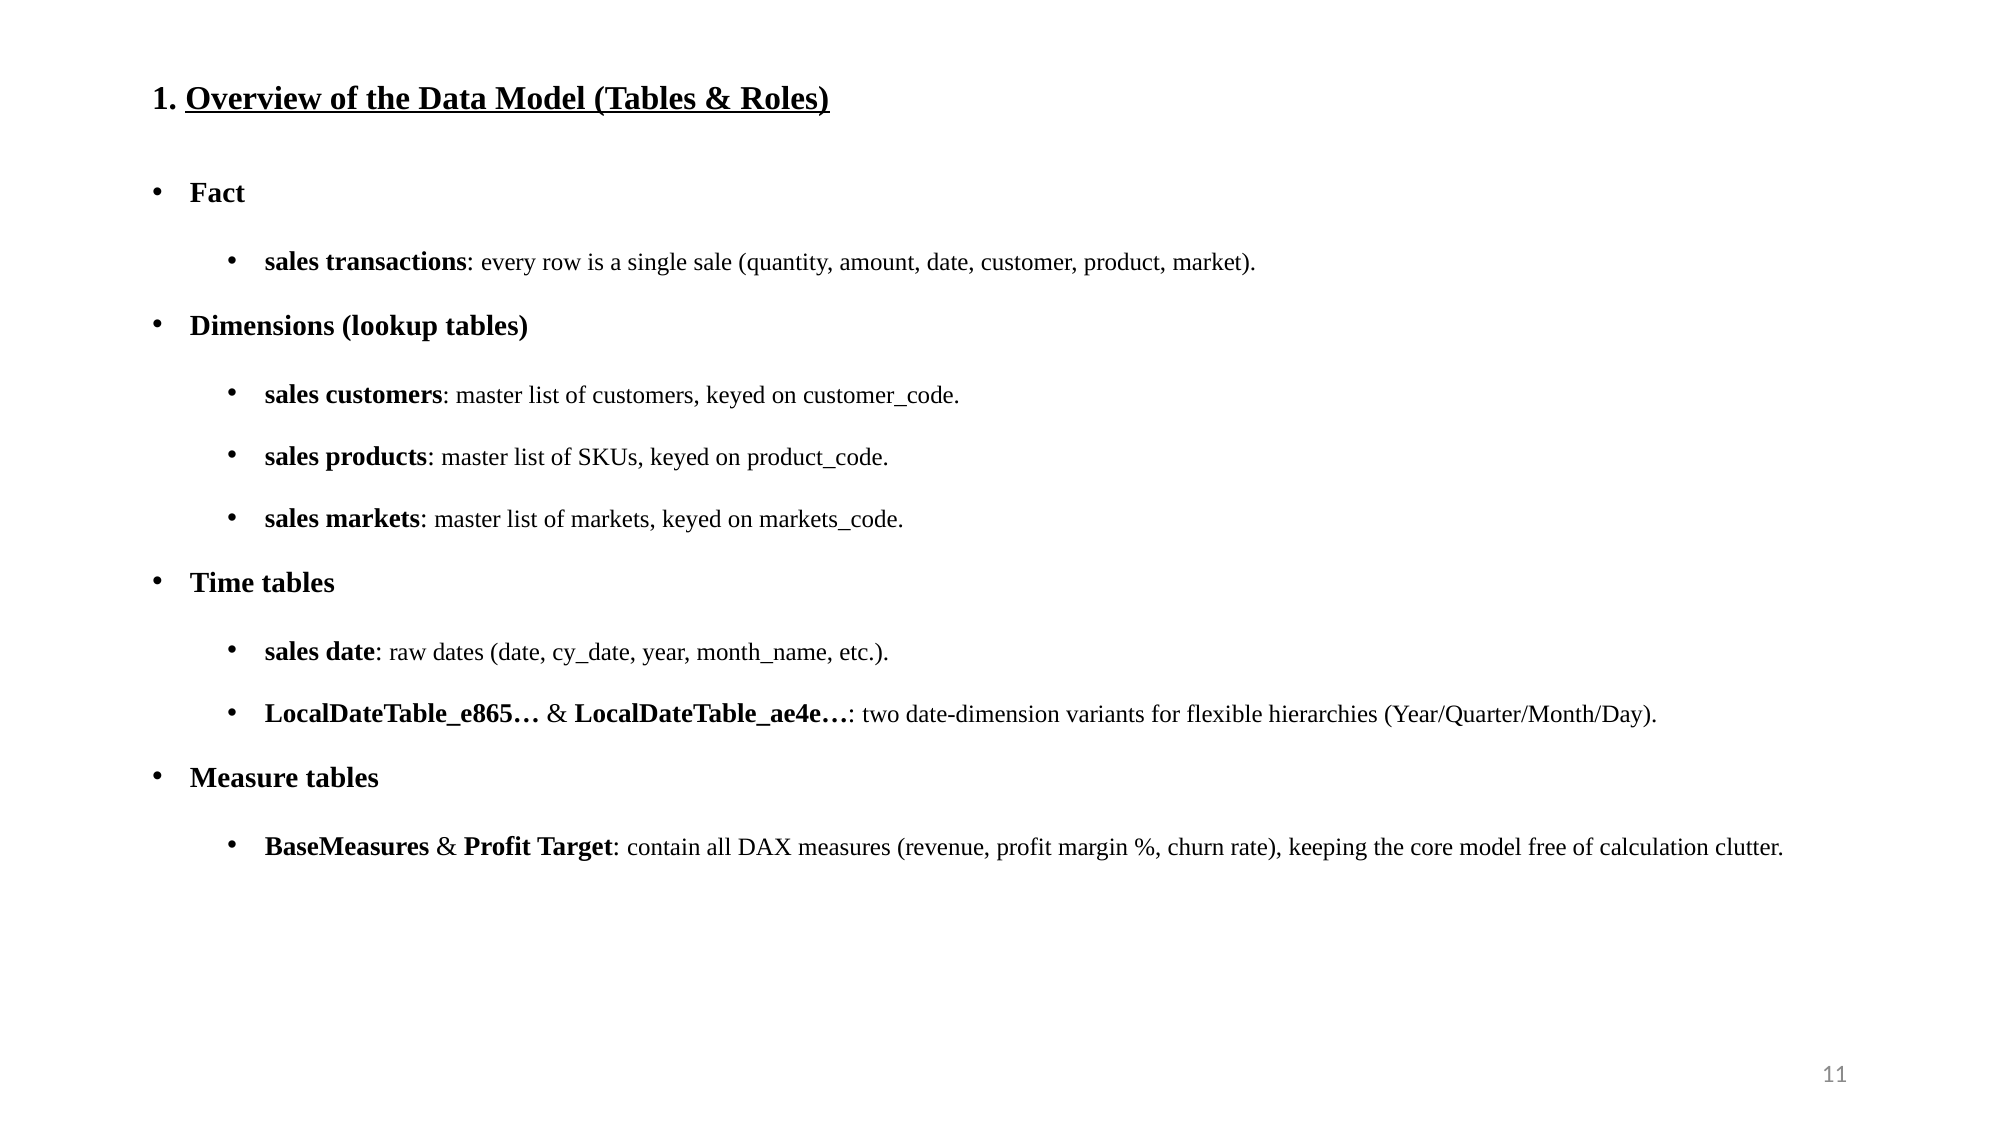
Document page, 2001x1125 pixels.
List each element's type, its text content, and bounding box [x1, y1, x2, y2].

text_box Fact sales transactions: every row is a single sale (quantity, amount, date, customer, product, market). Dimensions (lookup tables) sales customers: master list of customers, keyed on customer_code. sales products: master list of SKUs, keyed on product_code. sales markets: master list of markets, keyed on markets_code. Time tables sales date: raw dates (date, cy_date, year, month_name, etc.). LocalDateTable_e865… & LocalDateTable_ae4e…: two date‑dimension variants for flexible hierarchies (Year/Quarter/Month/Day). Measure tables BaseMeasures & Profit Target: contain all DAX measures (revenue, profit margin %, churn rate), keeping the core model free of calculation clutter. [137, 136, 1914, 898]
text_box Overview of the Data Model (Tables & Roles) [137, 68, 931, 121]
slide_number 11 [1412, 1042, 1863, 1103]
